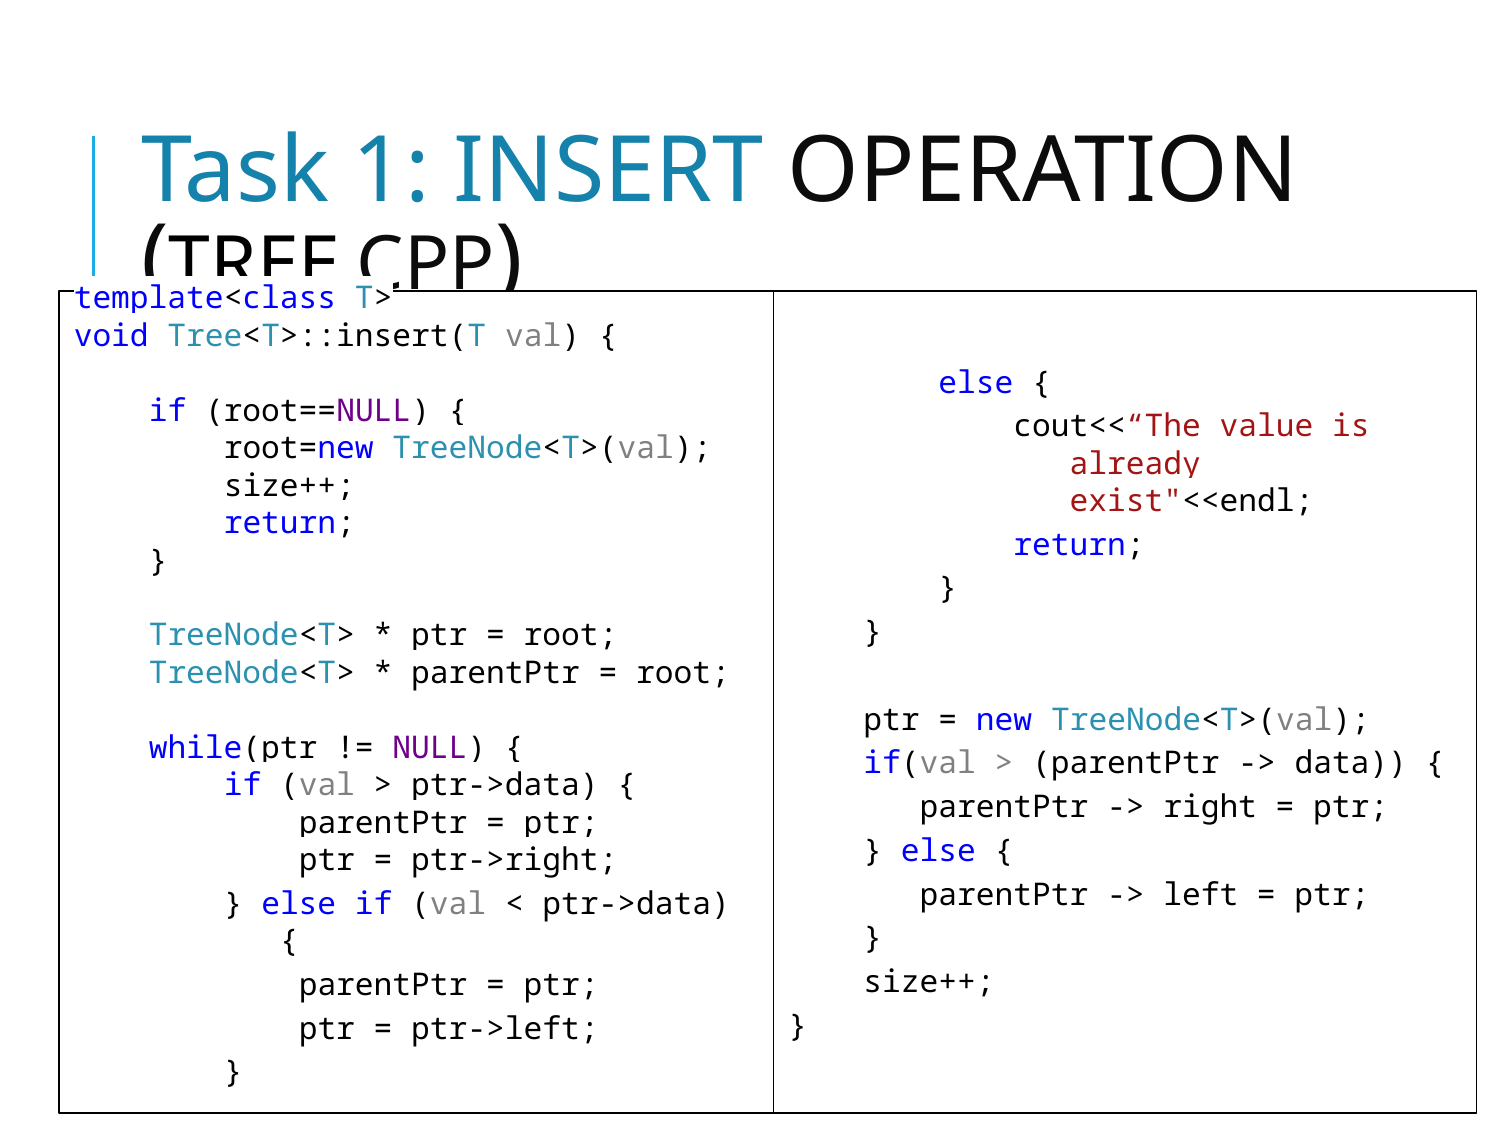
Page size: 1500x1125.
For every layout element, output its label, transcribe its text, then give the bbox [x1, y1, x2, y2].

title Task 1: INSERT OPERATION (TREE.CPP) [126, 96, 1322, 290]
text_box template<class T> void Tree<T>::insert(T val) { if (root==NULL) { root=new TreeNode<T>(val); size++; return; } TreeNode<T> * ptr = root; TreeNode<T> * parentPtr = root; while(ptr != NULL) { if (val > ptr->data) { parentPtr = ptr; ptr = ptr->right; } else if (val < ptr->data) { parentPtr = ptr; ptr = ptr->left; } [58, 290, 774, 1114]
text_box else { cout<<“The value is already exist"<<endl; return; } } ptr = new TreeNode<T>(val); if(val > (parentPtr -> data)) { parentPtr -> right = ptr; } else { parentPtr -> left = ptr; } size++; } [774, 290, 1477, 1114]
